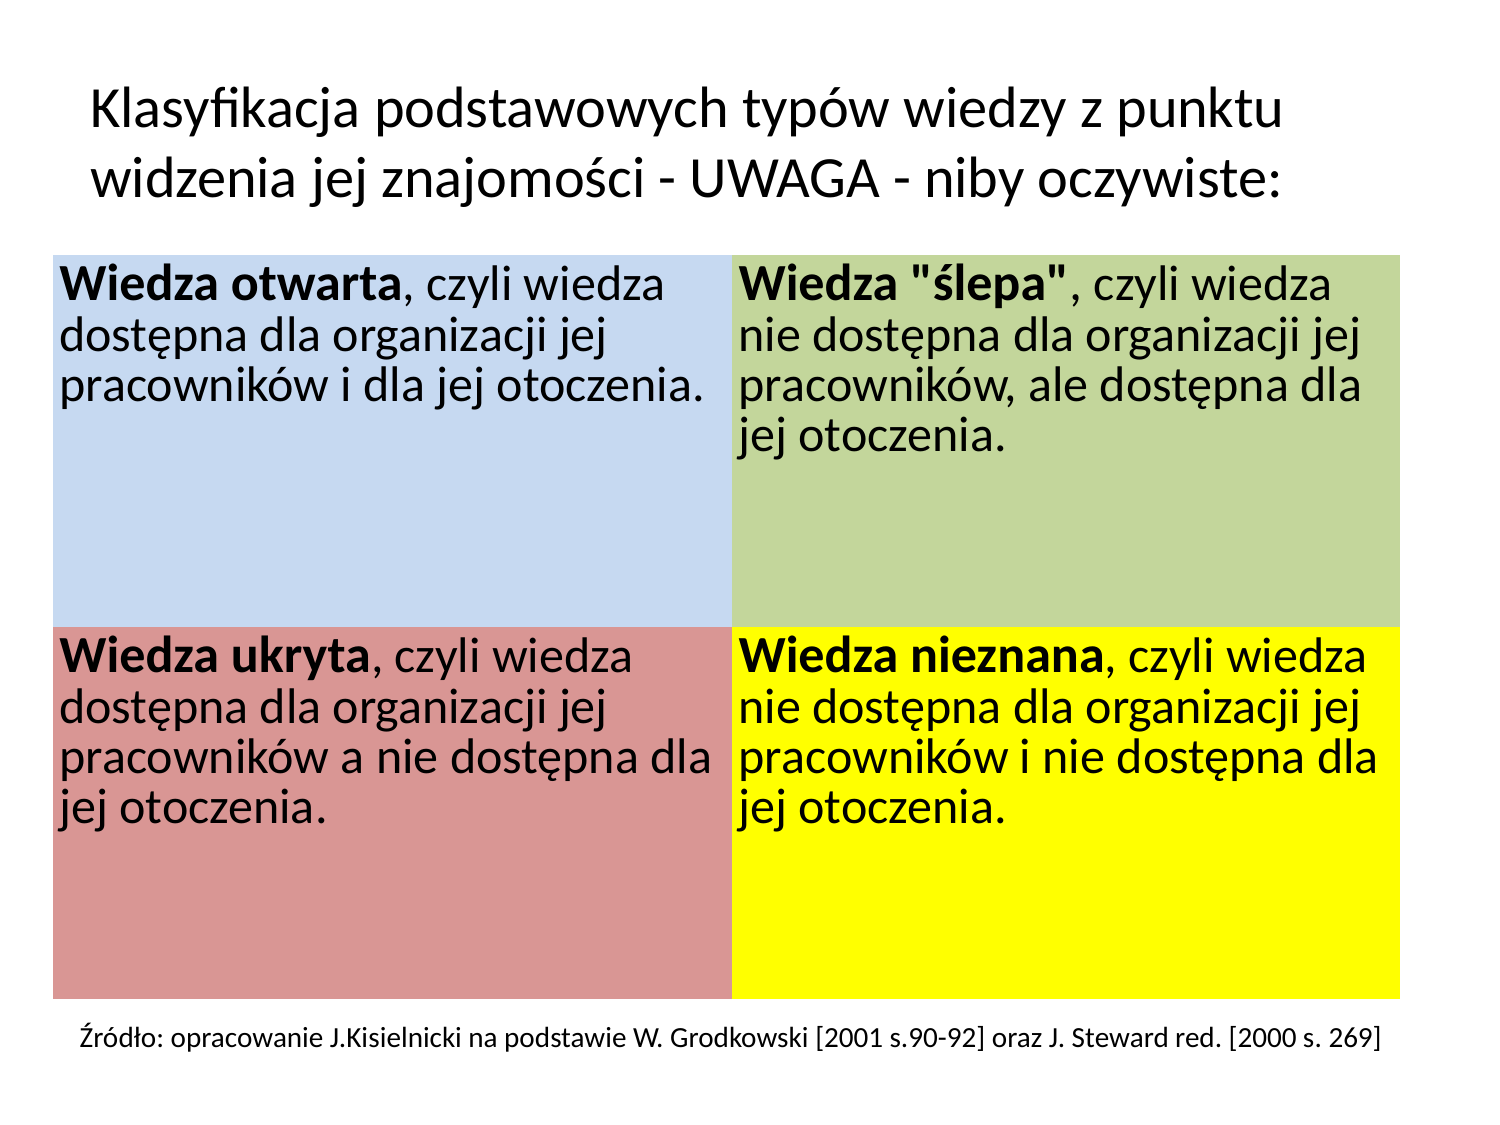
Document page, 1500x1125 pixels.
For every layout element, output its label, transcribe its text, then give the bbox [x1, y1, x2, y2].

table_cell Wiedza nieznana, czyli wiedza nie dostępna dla organizacji jej pracowników i nie dostępna dla jej otoczenia. [732, 627, 1400, 999]
text_box Źródło: opracowanie J.Kisielnicki na podstawie W. Grodkowski [2001 s.90-92] oraz J. Steward red. [2000 s. 269] [64, 1011, 1400, 1061]
table_header Wiedza otwarta, czyli wiedza dostępna dla organizacji jej pracowników i dla jej otoczenia. [53, 255, 732, 627]
title Klasyfikacja podstawowych typów wiedzy z punktu widzenia jej znajomości - UWAGA - niby oczywiste: [75, 45, 1425, 233]
table_cell Wiedza ukryta, czyli wiedza dostępna dla organizacji jej pracowników a nie dostępna dla jej otoczenia. [53, 627, 732, 999]
table_header Wiedza "ślepa", czyli wiedza nie dostępna dla organizacji jej pracowników, ale dostępna dla jej otoczenia. [732, 255, 1400, 627]
